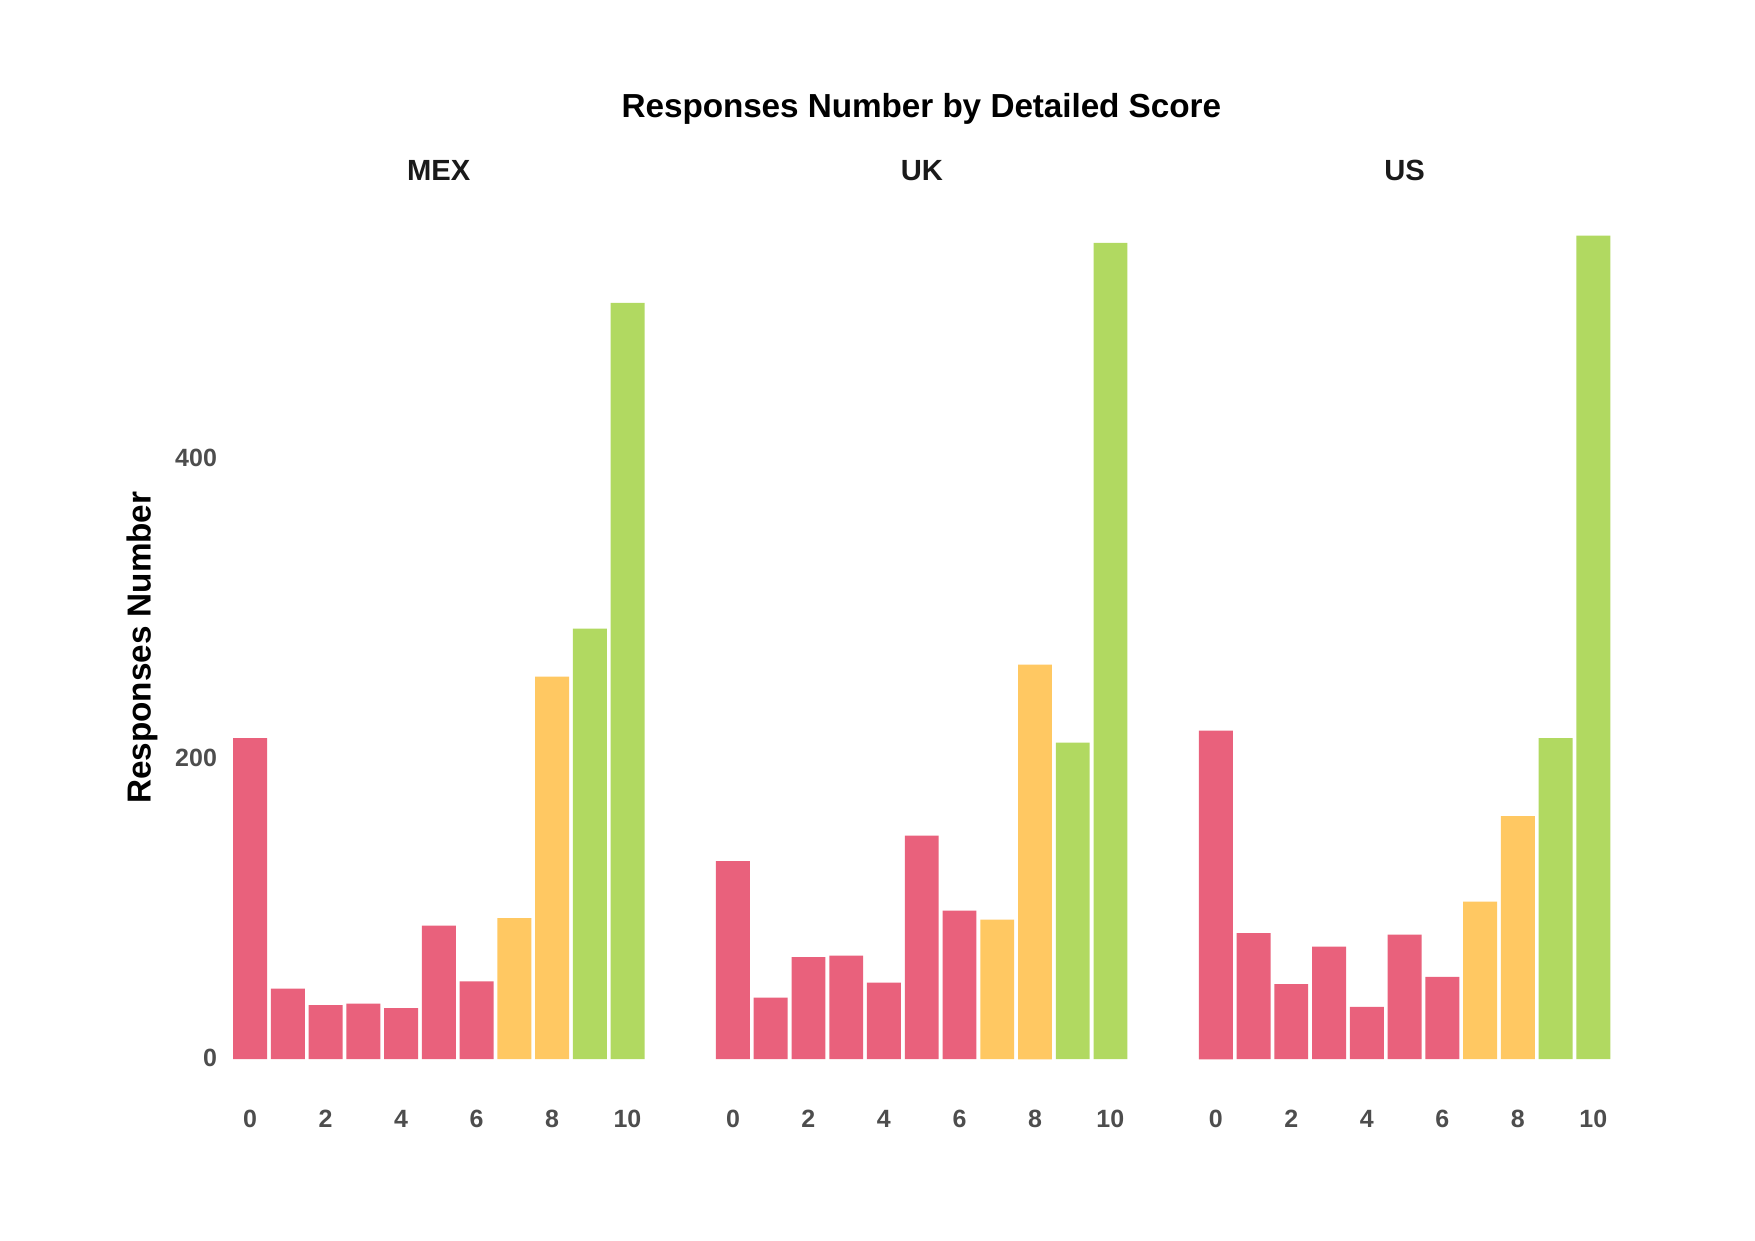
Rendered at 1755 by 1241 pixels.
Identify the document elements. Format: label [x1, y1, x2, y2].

text_box [127, 94, 1628, 1146]
